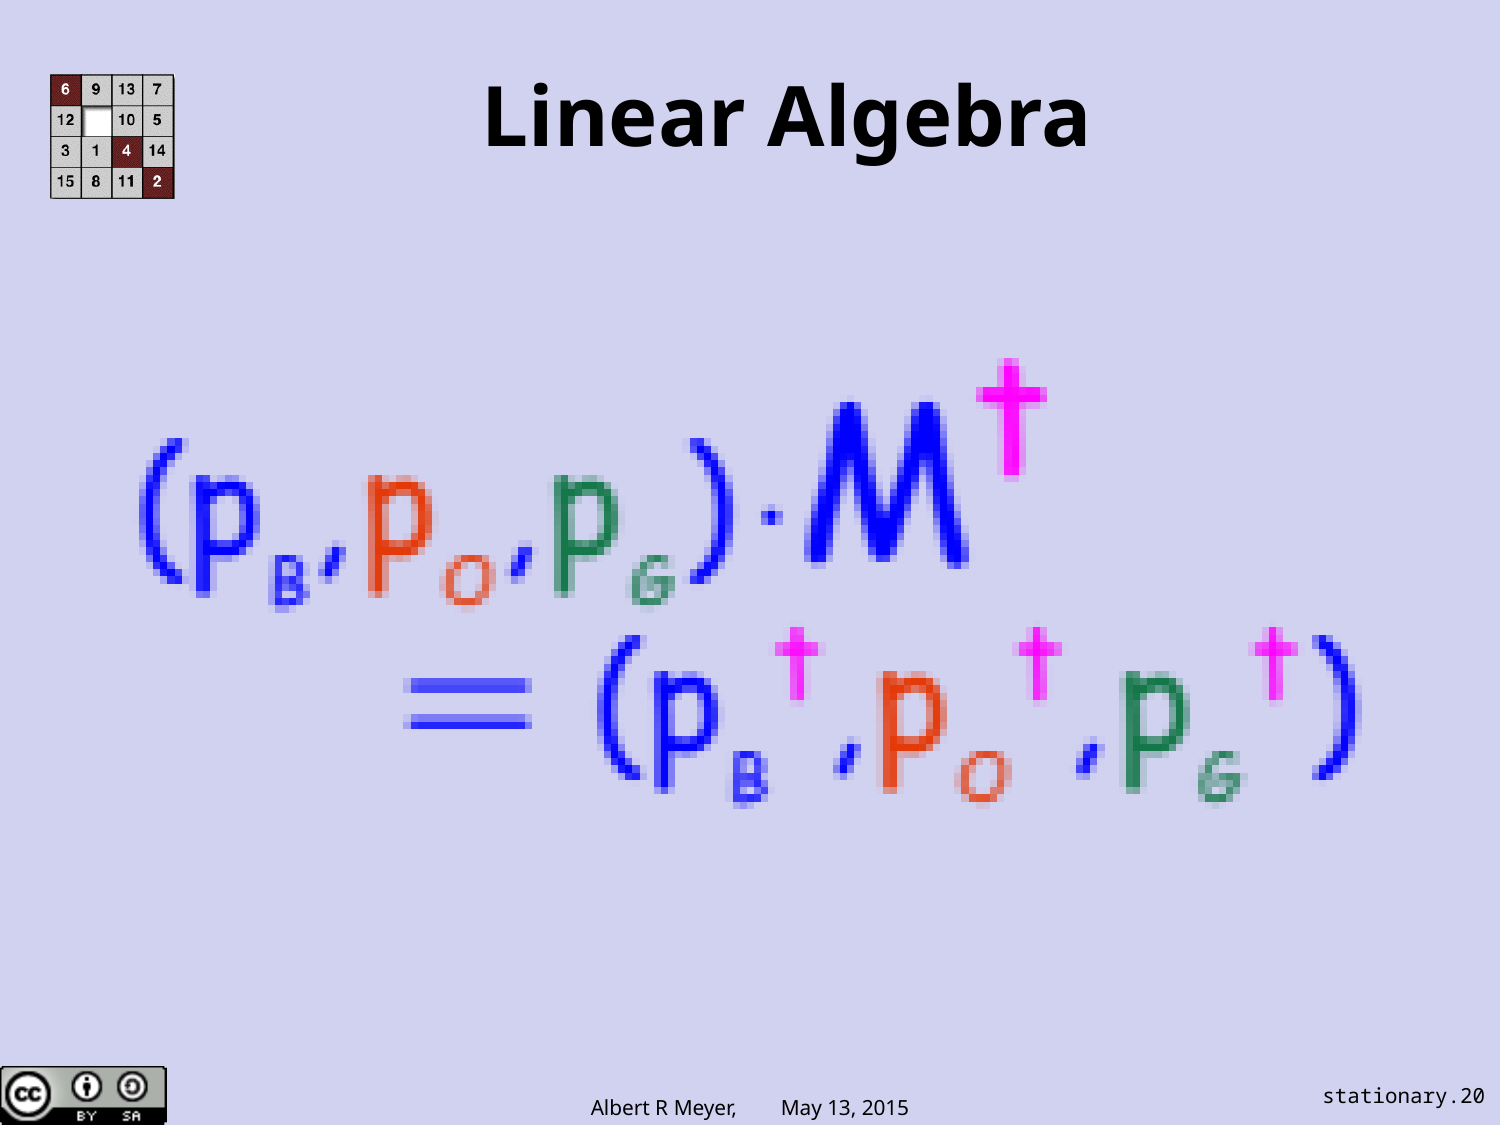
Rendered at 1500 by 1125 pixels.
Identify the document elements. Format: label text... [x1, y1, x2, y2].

picture [50, 74, 175, 199]
picture [0, 1066, 167, 1125]
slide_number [517, 1087, 988, 1125]
slide_number stationary.20 [1224, 1074, 1500, 1125]
title Linear Algebra [236, 24, 1338, 201]
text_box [124, 337, 1370, 810]
